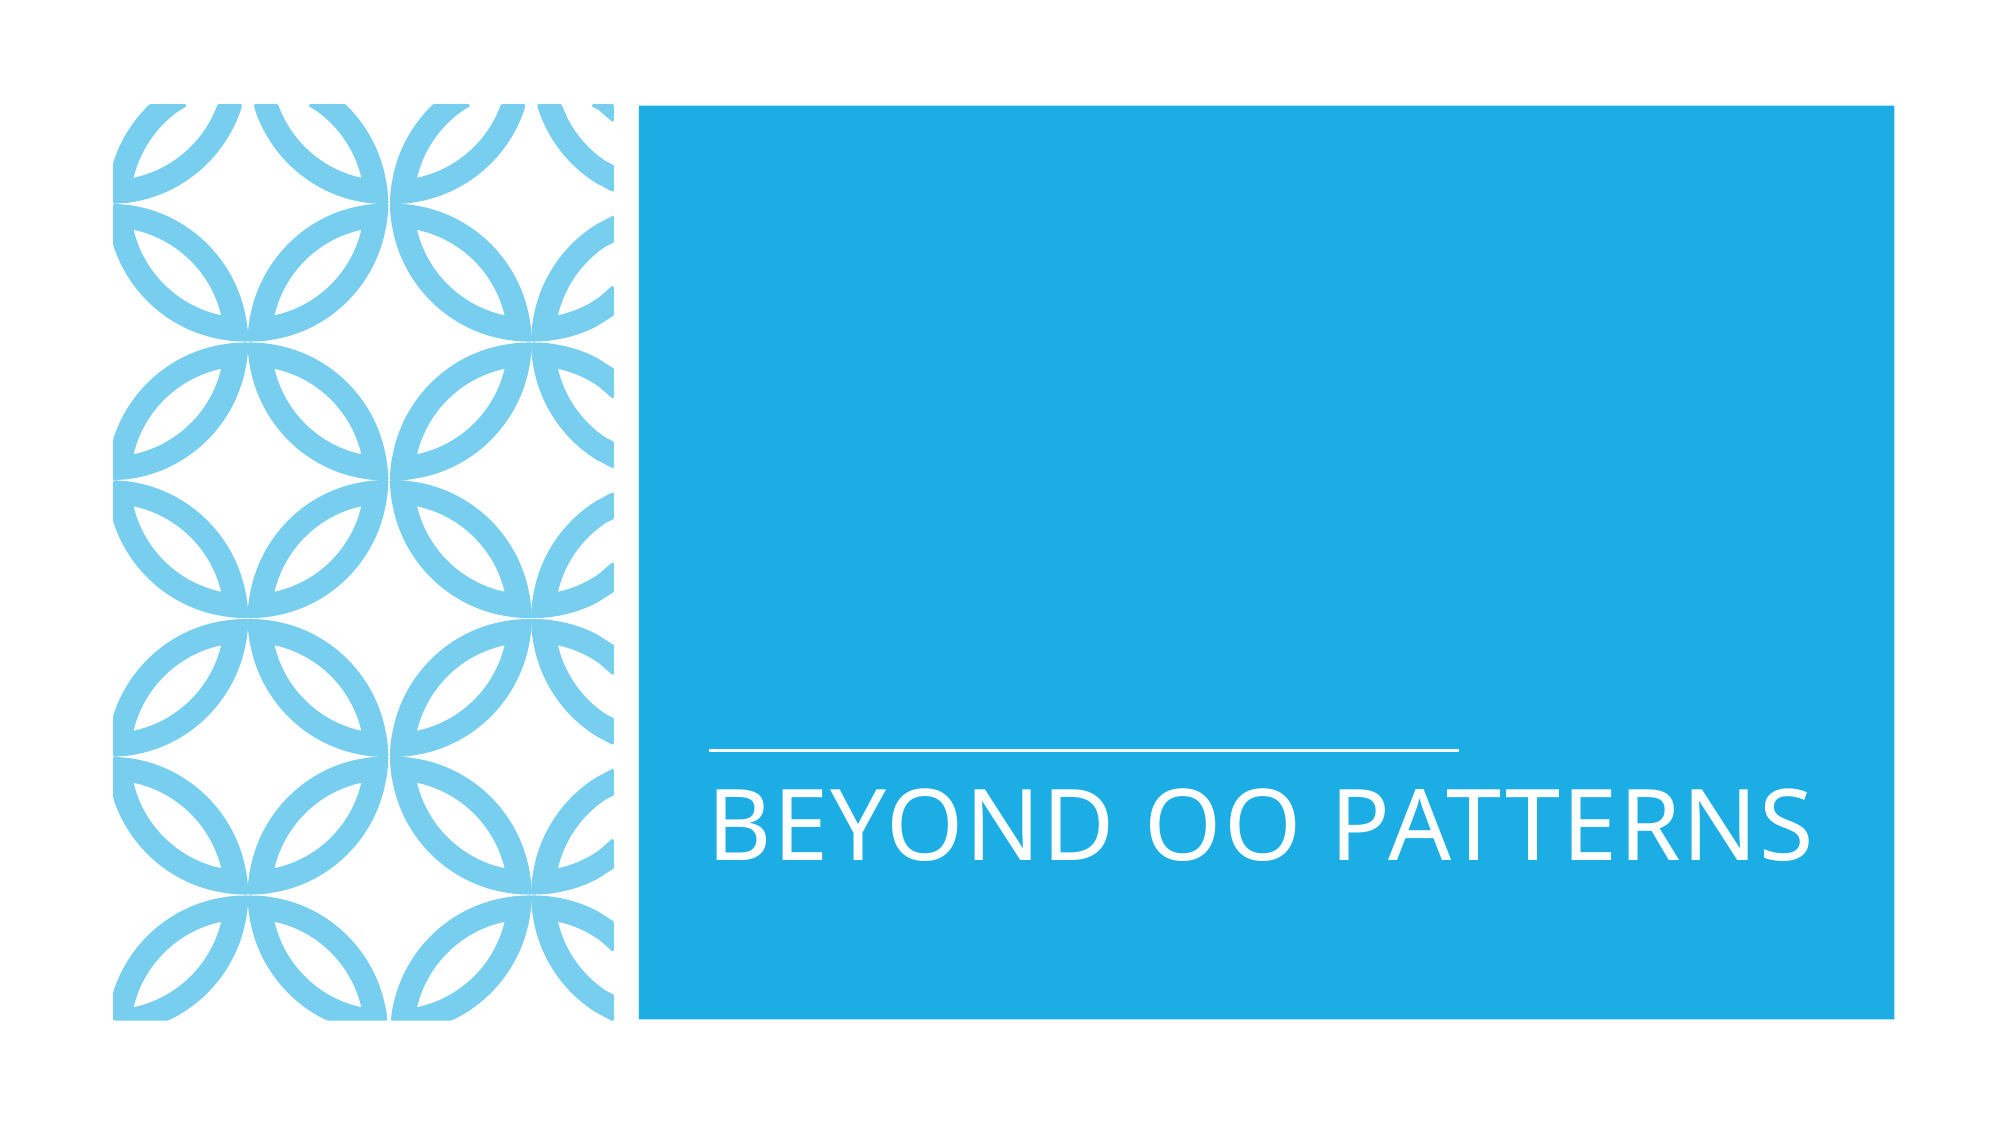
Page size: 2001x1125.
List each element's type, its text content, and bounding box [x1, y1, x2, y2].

text_box [113, 104, 614, 1021]
text_box [638, 104, 1896, 1021]
title Beyond OO Patterns [692, 776, 1842, 982]
text_box [0, 0, 2000, 1125]
